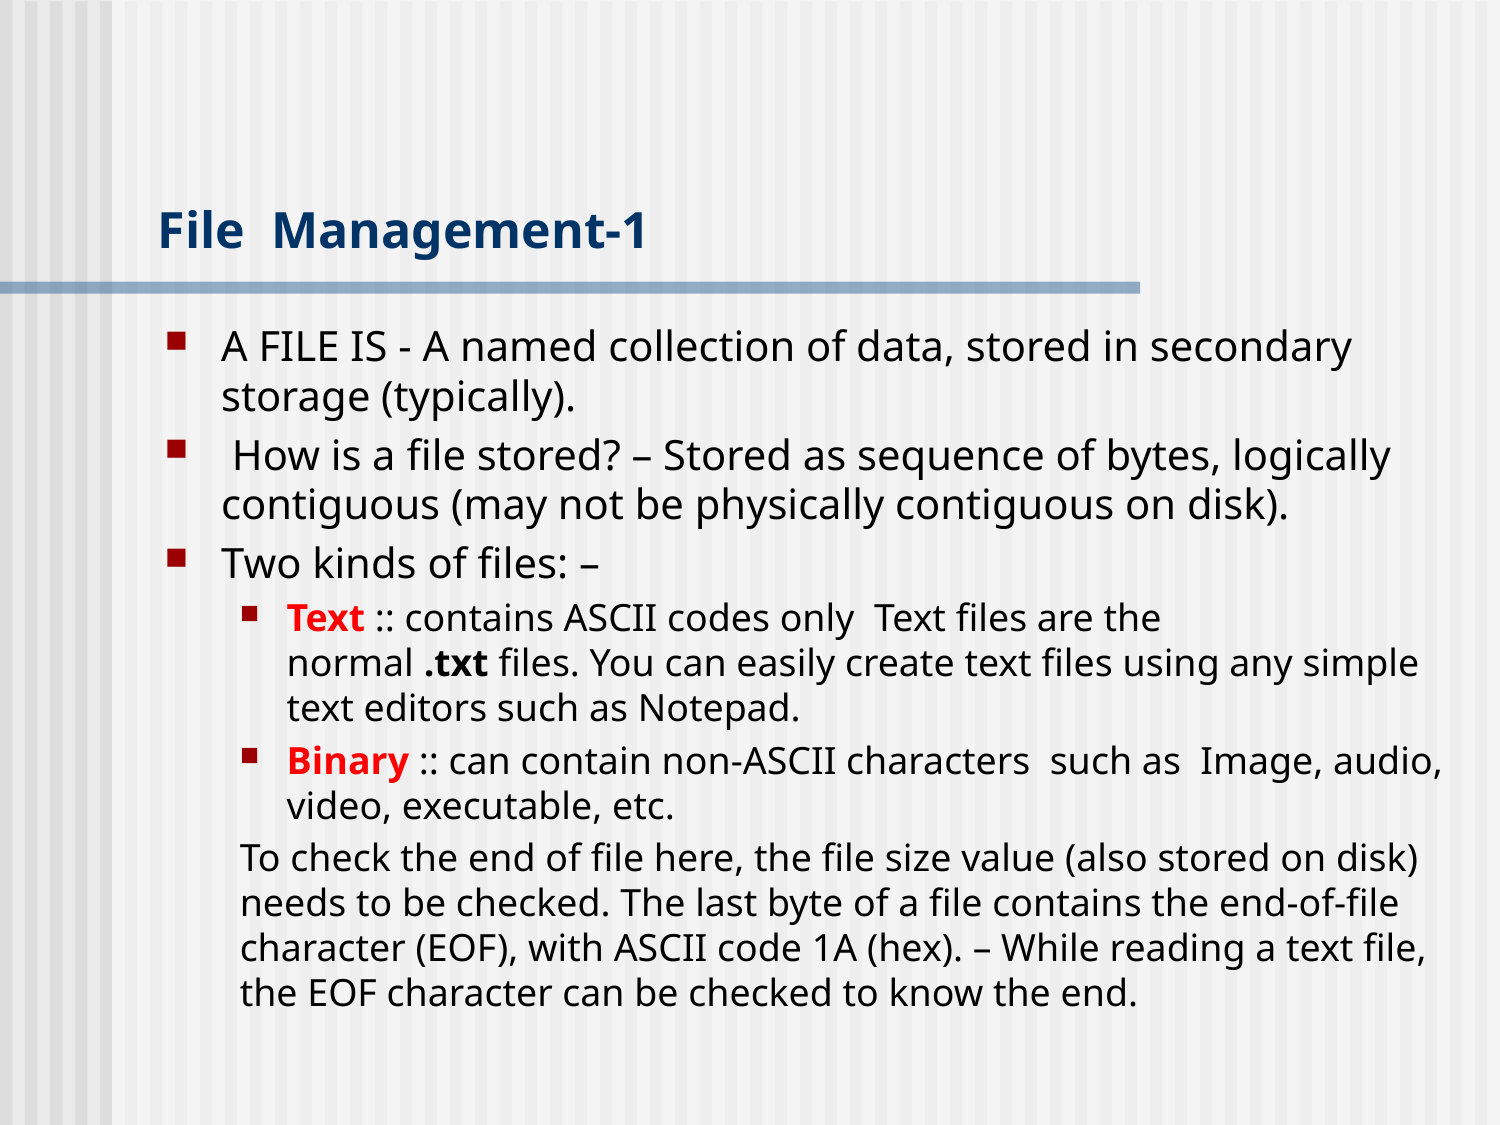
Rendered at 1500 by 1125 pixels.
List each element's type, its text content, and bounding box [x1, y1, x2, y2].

title File Management-1 [142, 191, 1483, 267]
list A FILE IS - A named collection of data, stored in secondary storage (typically). How is a file stored? – Stored as sequence of bytes, logically contiguous (may not be physically contiguous on disk). Two kinds of files: – Text :: contains ASCII codes only Text files are the normal .txt files. You can easily create text files using any simple text editors such as Notepad. Binary :: can contain non-ASCII characters such as Image, audio, video, executable, etc. To check the end of file here, the file size value (also stored on disk) needs to be checked. The last byte of a file contains the end-of-file character (EOF), with ASCII code 1A (hex). – While reading a text file, the EOF character can be checked to know the end. [149, 312, 1481, 1001]
